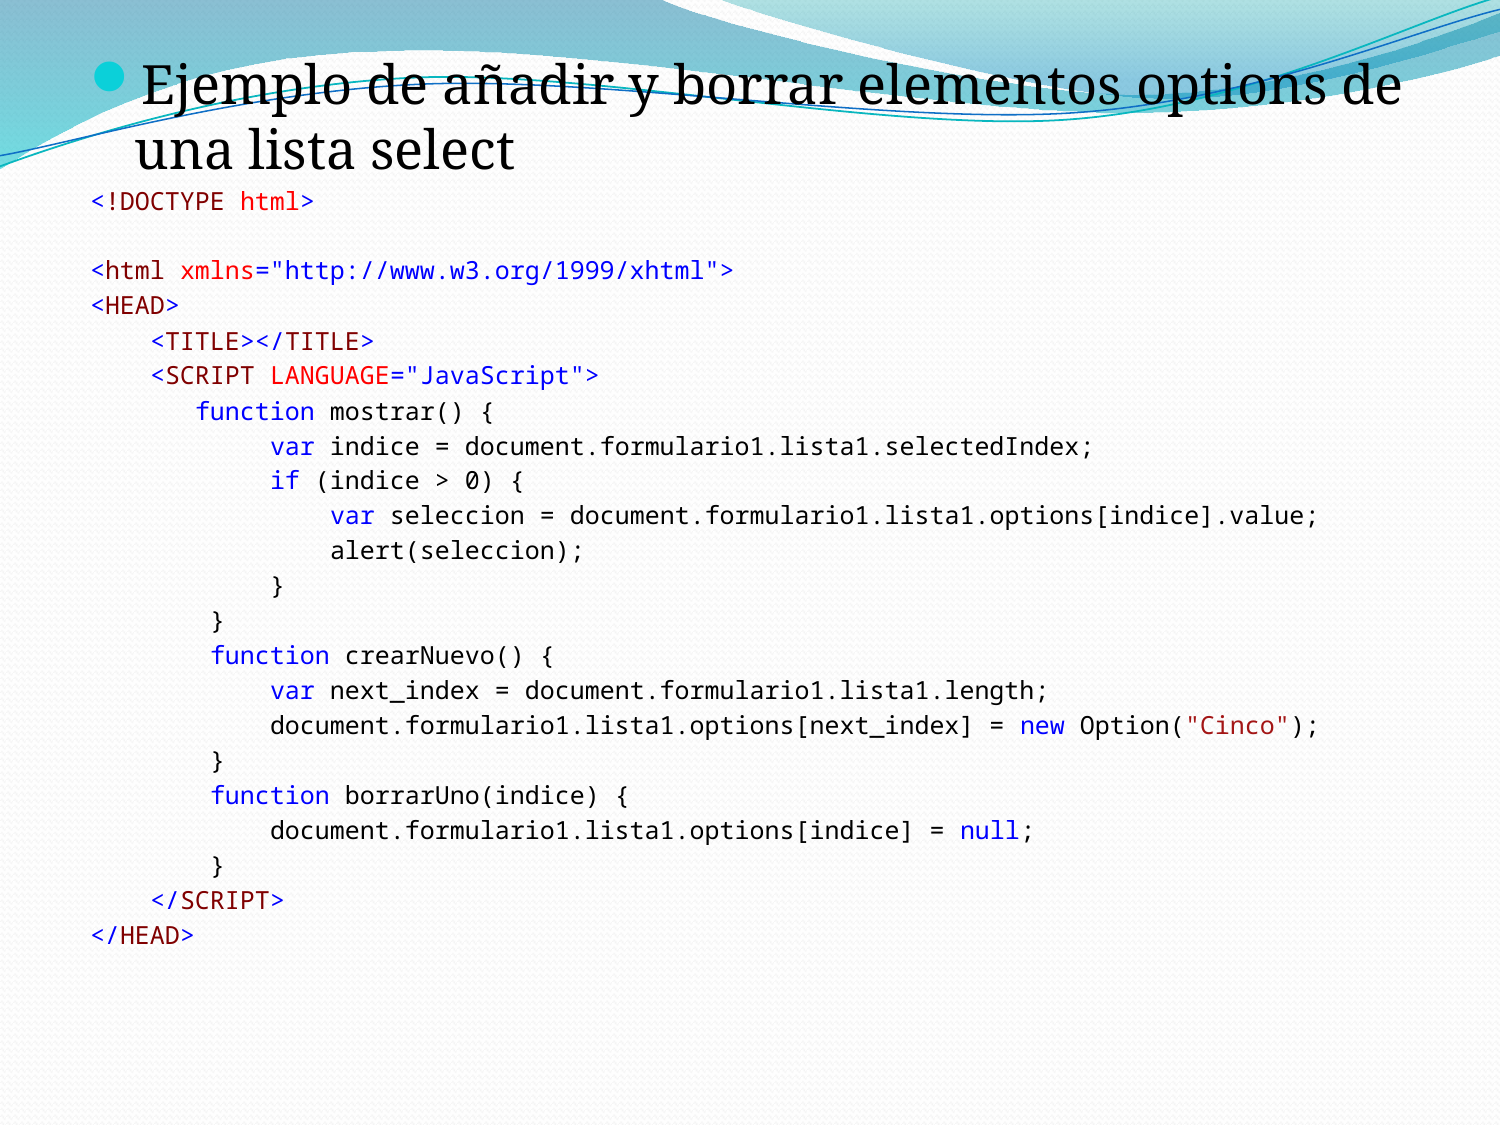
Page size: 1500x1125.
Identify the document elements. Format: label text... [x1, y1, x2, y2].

list Ejemplo de añadir y borrar elementos options de una lista select <!DOCTYPE html> <html xmlns="http://www.w3.org/1999/xhtml"> <HEAD> <TITLE></TITLE> <SCRIPT LANGUAGE="JavaScript"> function mostrar() { var indice = document.formulario1.lista1.selectedIndex; if (indice > 0) { var seleccion = document.formulario1.lista1.options[indice].value; alert(seleccion); } } function crearNuevo() { var next_index = document.formulario1.lista1.length; document.formulario1.lista1.options[next_index] = new Option("Cinco"); } function borrarUno(indice) { document.formulario1.lista1.options[indice] = null; } </SCRIPT> </HEAD> [74, 42, 1426, 1038]
